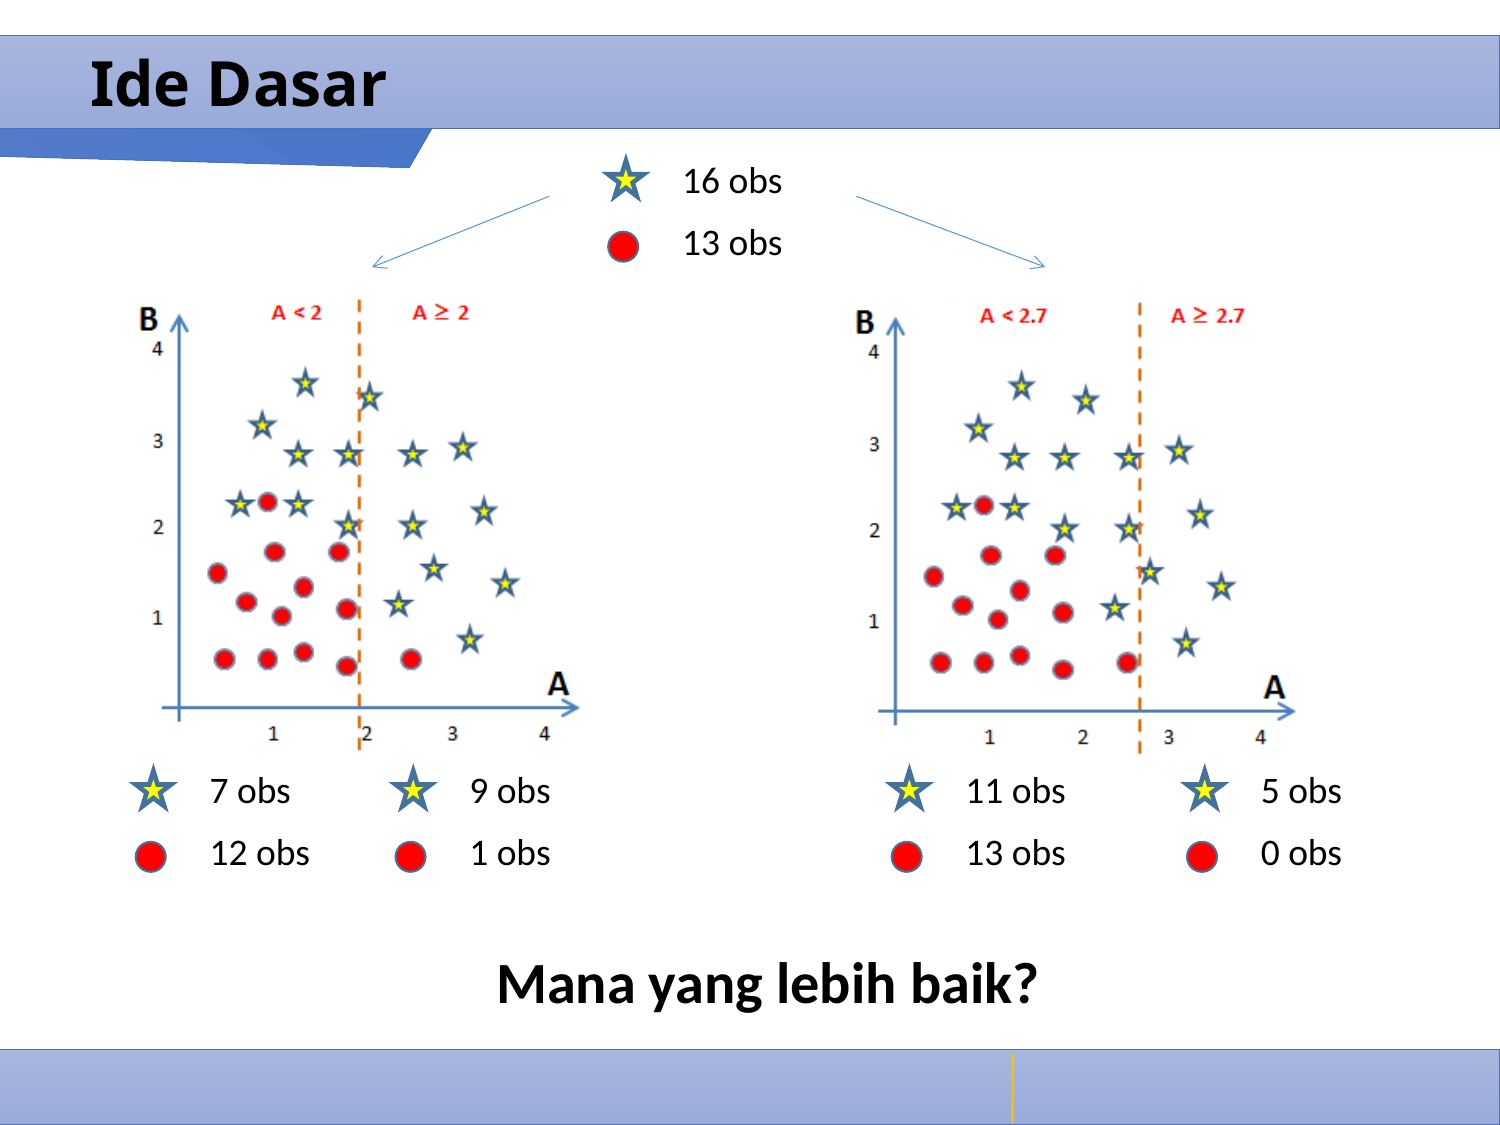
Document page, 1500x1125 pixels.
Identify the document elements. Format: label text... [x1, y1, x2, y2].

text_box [856, 196, 1046, 268]
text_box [1186, 759, 1412, 882]
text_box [371, 196, 550, 268]
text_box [608, 148, 833, 272]
picture [844, 298, 1303, 760]
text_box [0, 1049, 1500, 1125]
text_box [891, 759, 1117, 882]
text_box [395, 759, 620, 882]
picture [123, 298, 590, 758]
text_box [0, 0, 1500, 253]
text_box Mana yang lebih baik? [431, 937, 1105, 1023]
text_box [135, 759, 361, 882]
